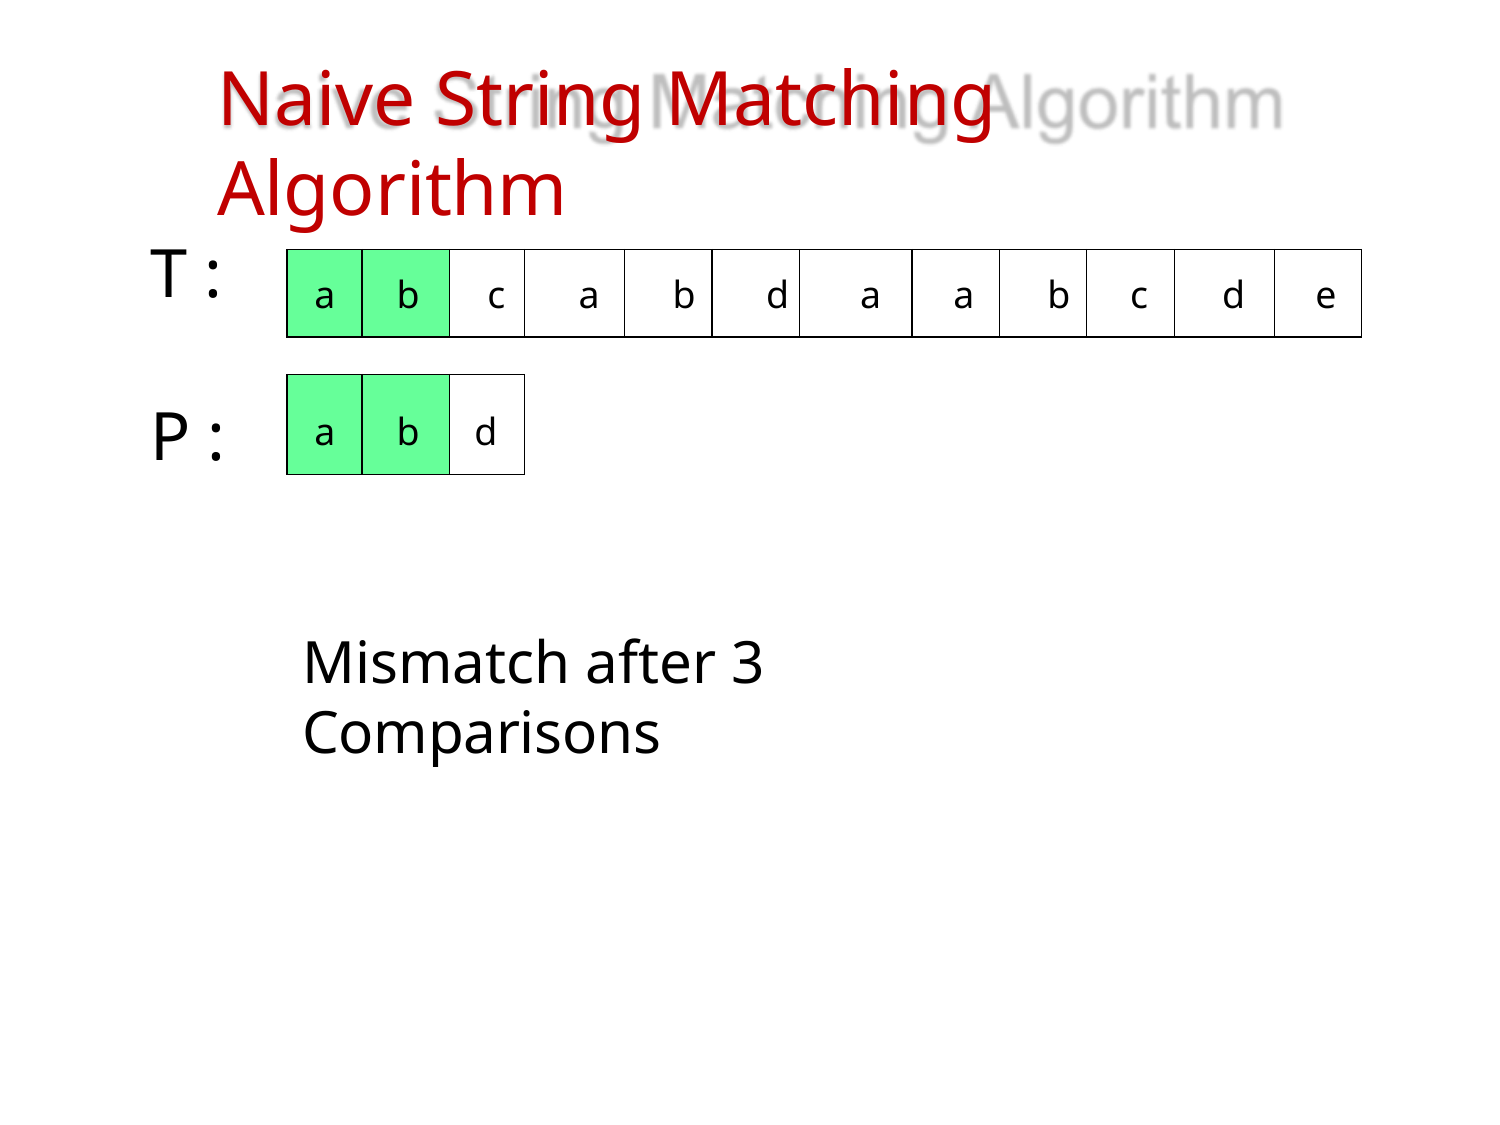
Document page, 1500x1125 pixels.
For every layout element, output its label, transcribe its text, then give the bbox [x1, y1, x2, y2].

table_header d [713, 250, 799, 336]
table_header a [525, 250, 624, 336]
table_header d [450, 375, 524, 474]
table_header e [1275, 250, 1361, 336]
table_header c [1087, 250, 1174, 336]
table_header a [800, 250, 911, 336]
table_header b [363, 250, 449, 336]
picture [221, 70, 1284, 147]
table_header b [625, 250, 711, 336]
table_header b [1000, 250, 1086, 336]
table_header b [363, 375, 449, 474]
table_header a [288, 250, 361, 336]
table_header a [288, 375, 361, 474]
table_header c [450, 250, 524, 336]
text_box T : P : Mismatch after 3 Comparisons [147, 229, 1097, 765]
table_header d [1175, 250, 1274, 336]
title Naive String Matching Algorithm [214, 26, 1286, 239]
table_header a [913, 250, 999, 336]
